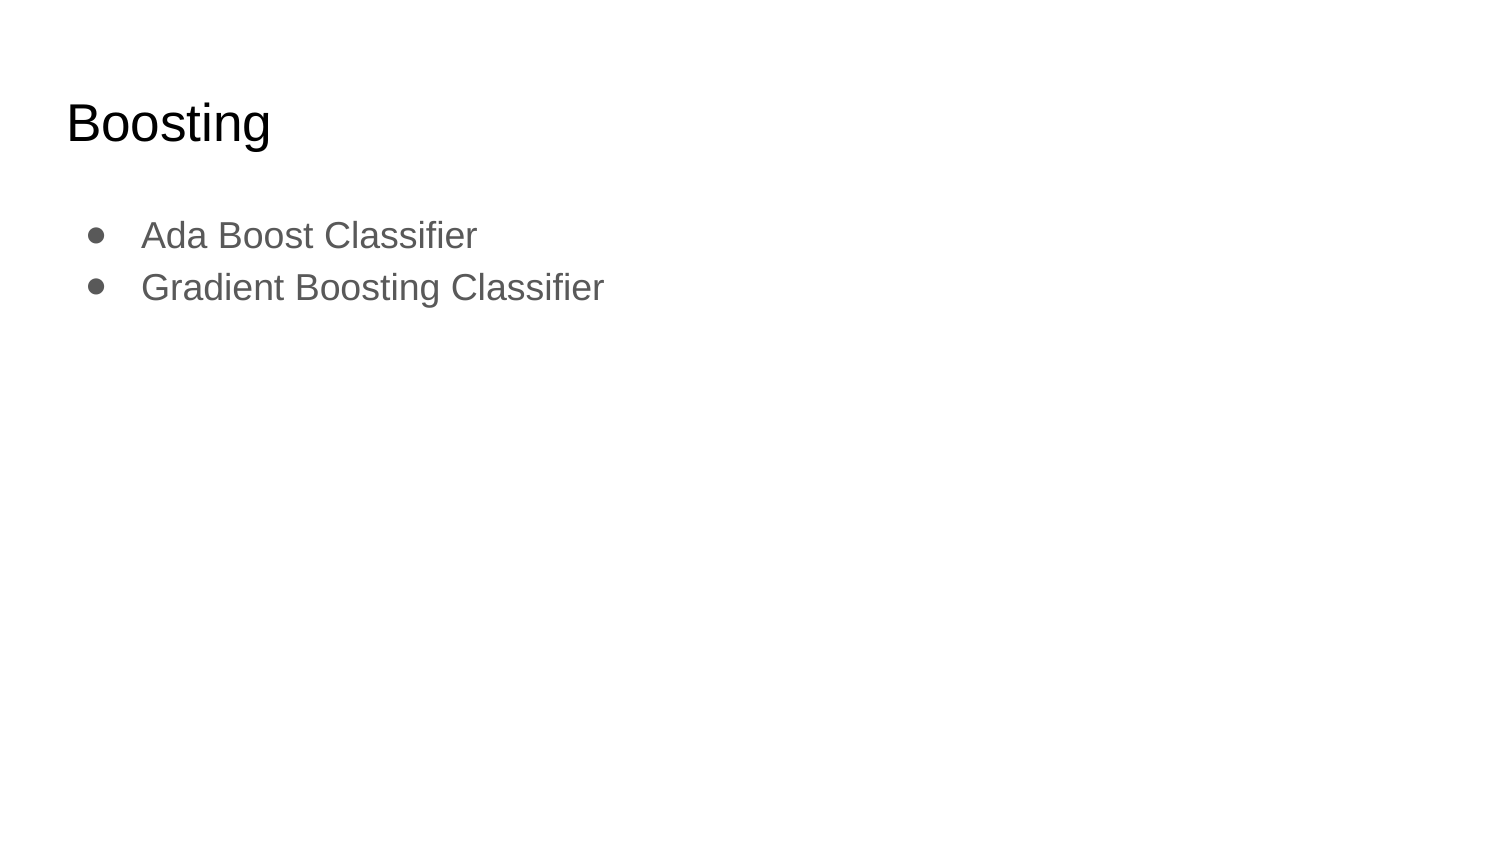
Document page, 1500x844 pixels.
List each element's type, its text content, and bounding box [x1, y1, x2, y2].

list Ada Boost Classifier Gradient Boosting Classifier [51, 189, 1449, 750]
title Boosting [51, 72, 1449, 167]
